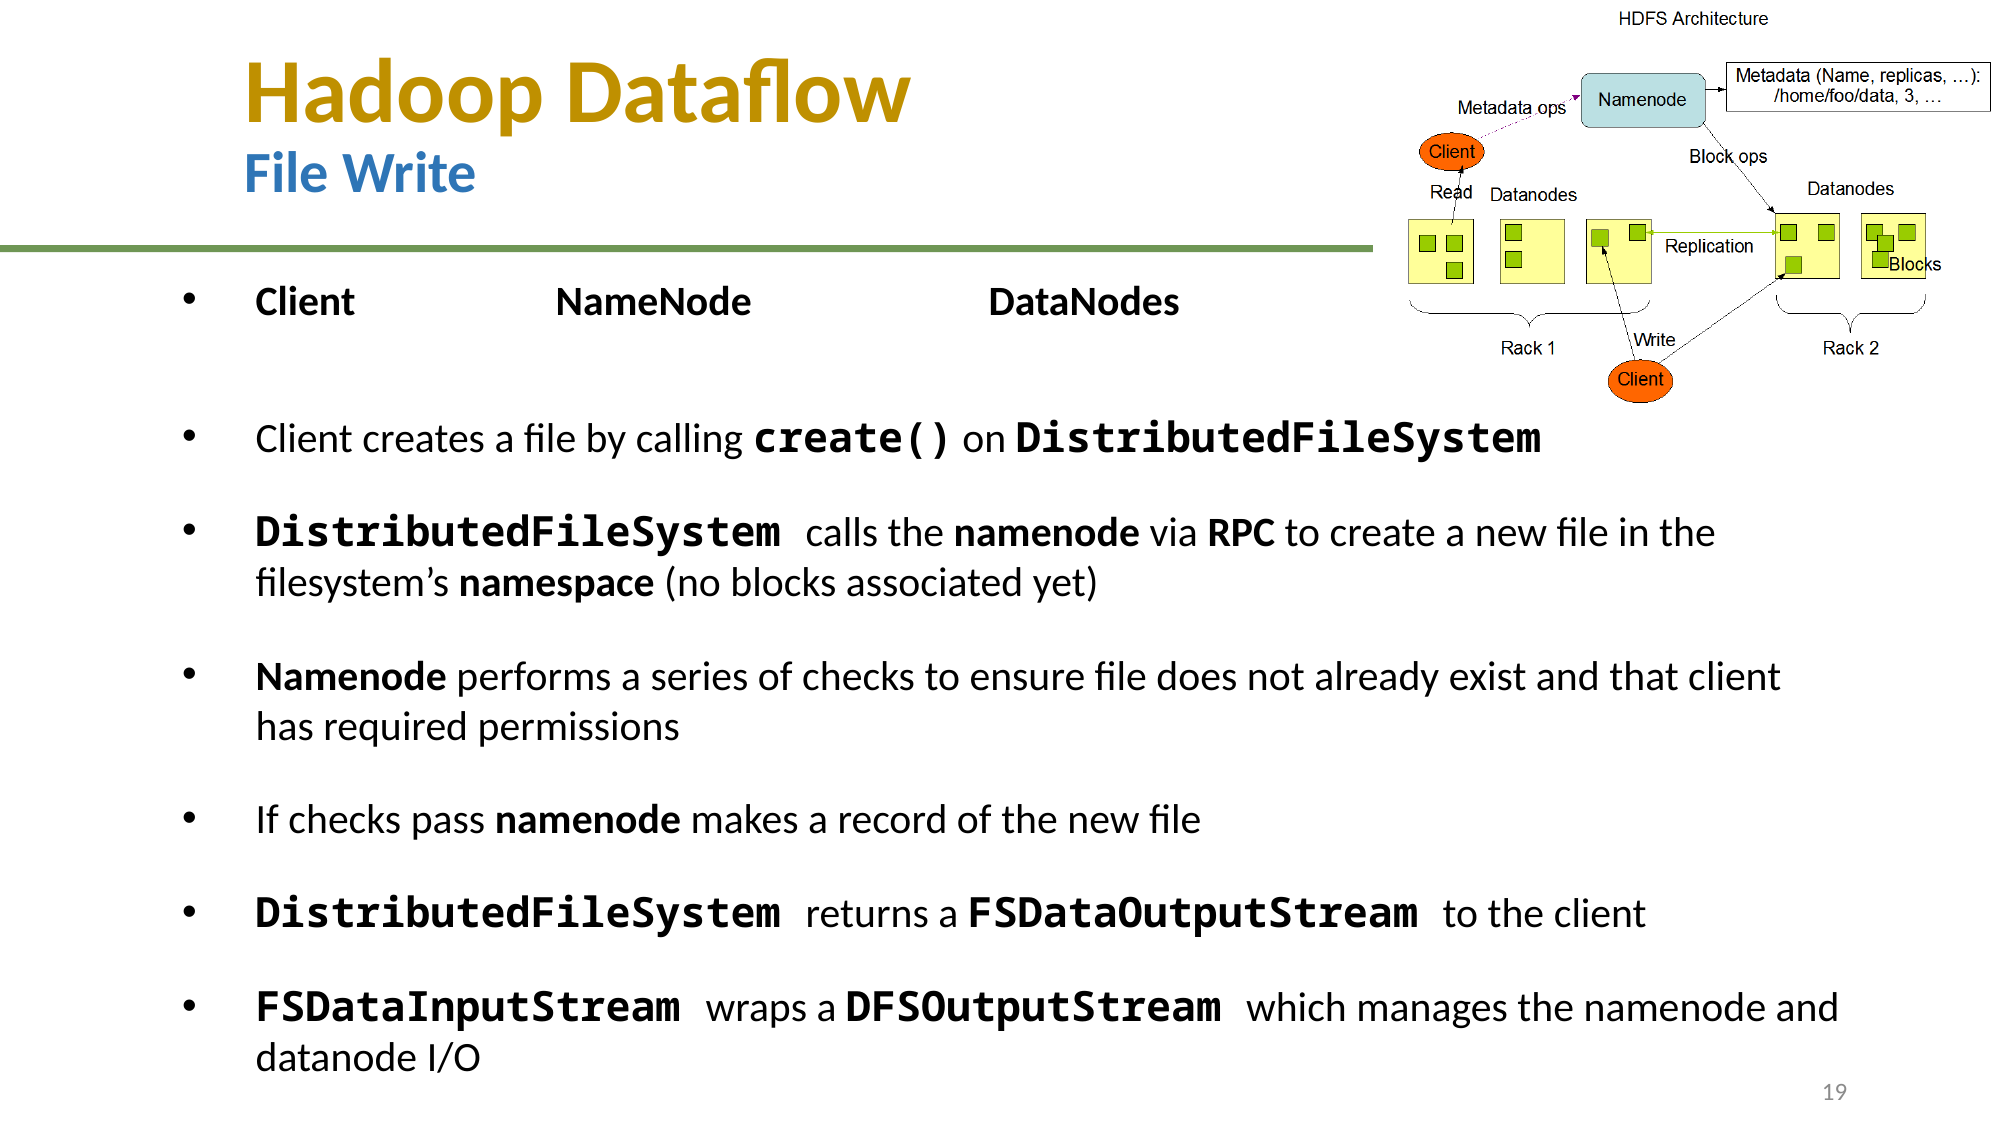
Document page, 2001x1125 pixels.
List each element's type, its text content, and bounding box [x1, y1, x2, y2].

slide_number 19 [1412, 1060, 1863, 1120]
list Client NameNode DataNodes Client creates a file by calling create() on DistributedFileSystem DistributedFileSystem calls the namenode via RPC to create a new file in the filesystem’s namespace (no blocks associated yet) Namenode performs a series of checks to ensure file does not already exist and that client has required permissions If checks pass namenode makes a record of the new file DistributedFileSystem returns a FSDataOutputStream to the client FSDataInputStream wraps a DFSOutputStream which manages the namenode and datanode I/O [137, 266, 1863, 1125]
picture [1373, 0, 2000, 408]
title Hadoop Dataflow File Write [229, 15, 1373, 233]
